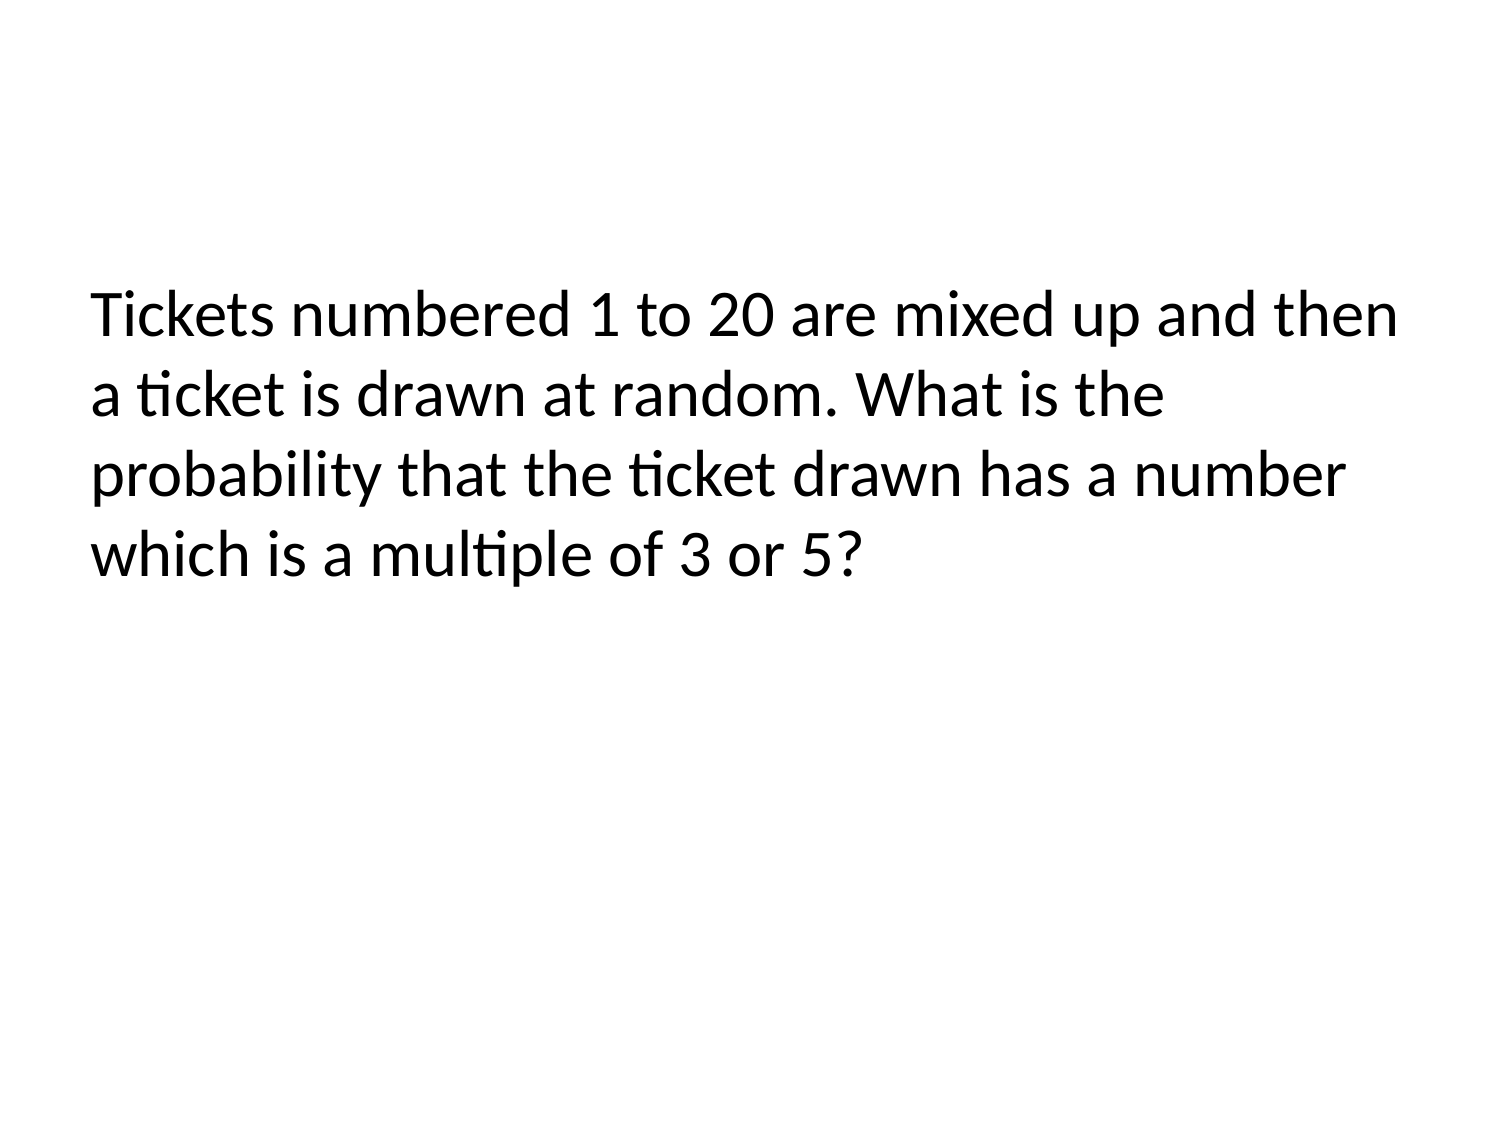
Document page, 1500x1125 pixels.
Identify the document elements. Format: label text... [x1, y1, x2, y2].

list Tickets numbered 1 to 20 are mixed up and then a ticket is drawn at random. What is the probability that the ticket drawn has a number which is a multiple of 3 or 5? [75, 262, 1425, 1005]
